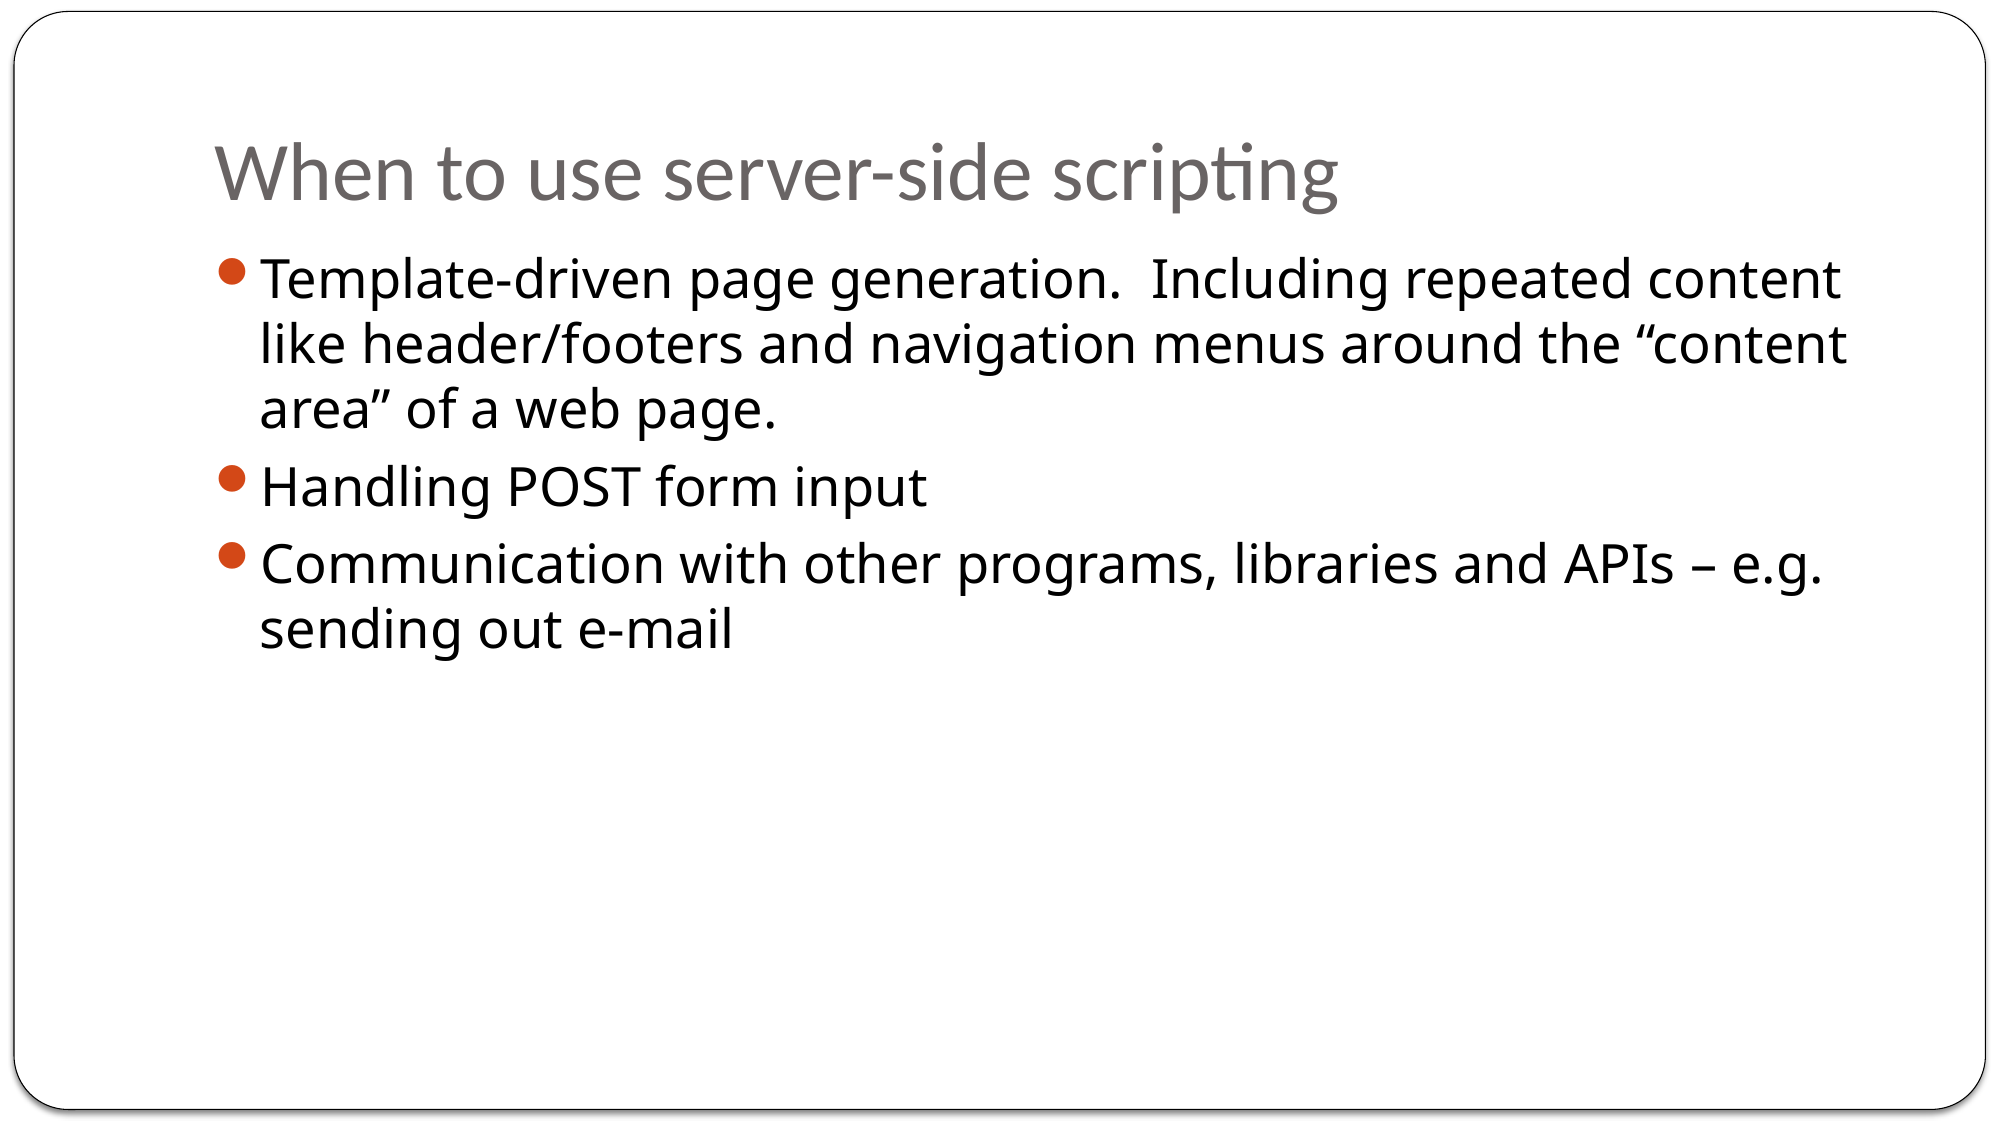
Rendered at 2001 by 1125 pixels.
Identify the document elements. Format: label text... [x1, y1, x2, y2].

list Template-driven page generation. Including repeated content like header/footers and navigation menus around the “content area” of a web page. Handling POST form input Communication with other programs, libraries and APIs – e.g. sending out e-mail [200, 237, 1900, 988]
title When to use server-side scripting [200, 45, 1900, 233]
